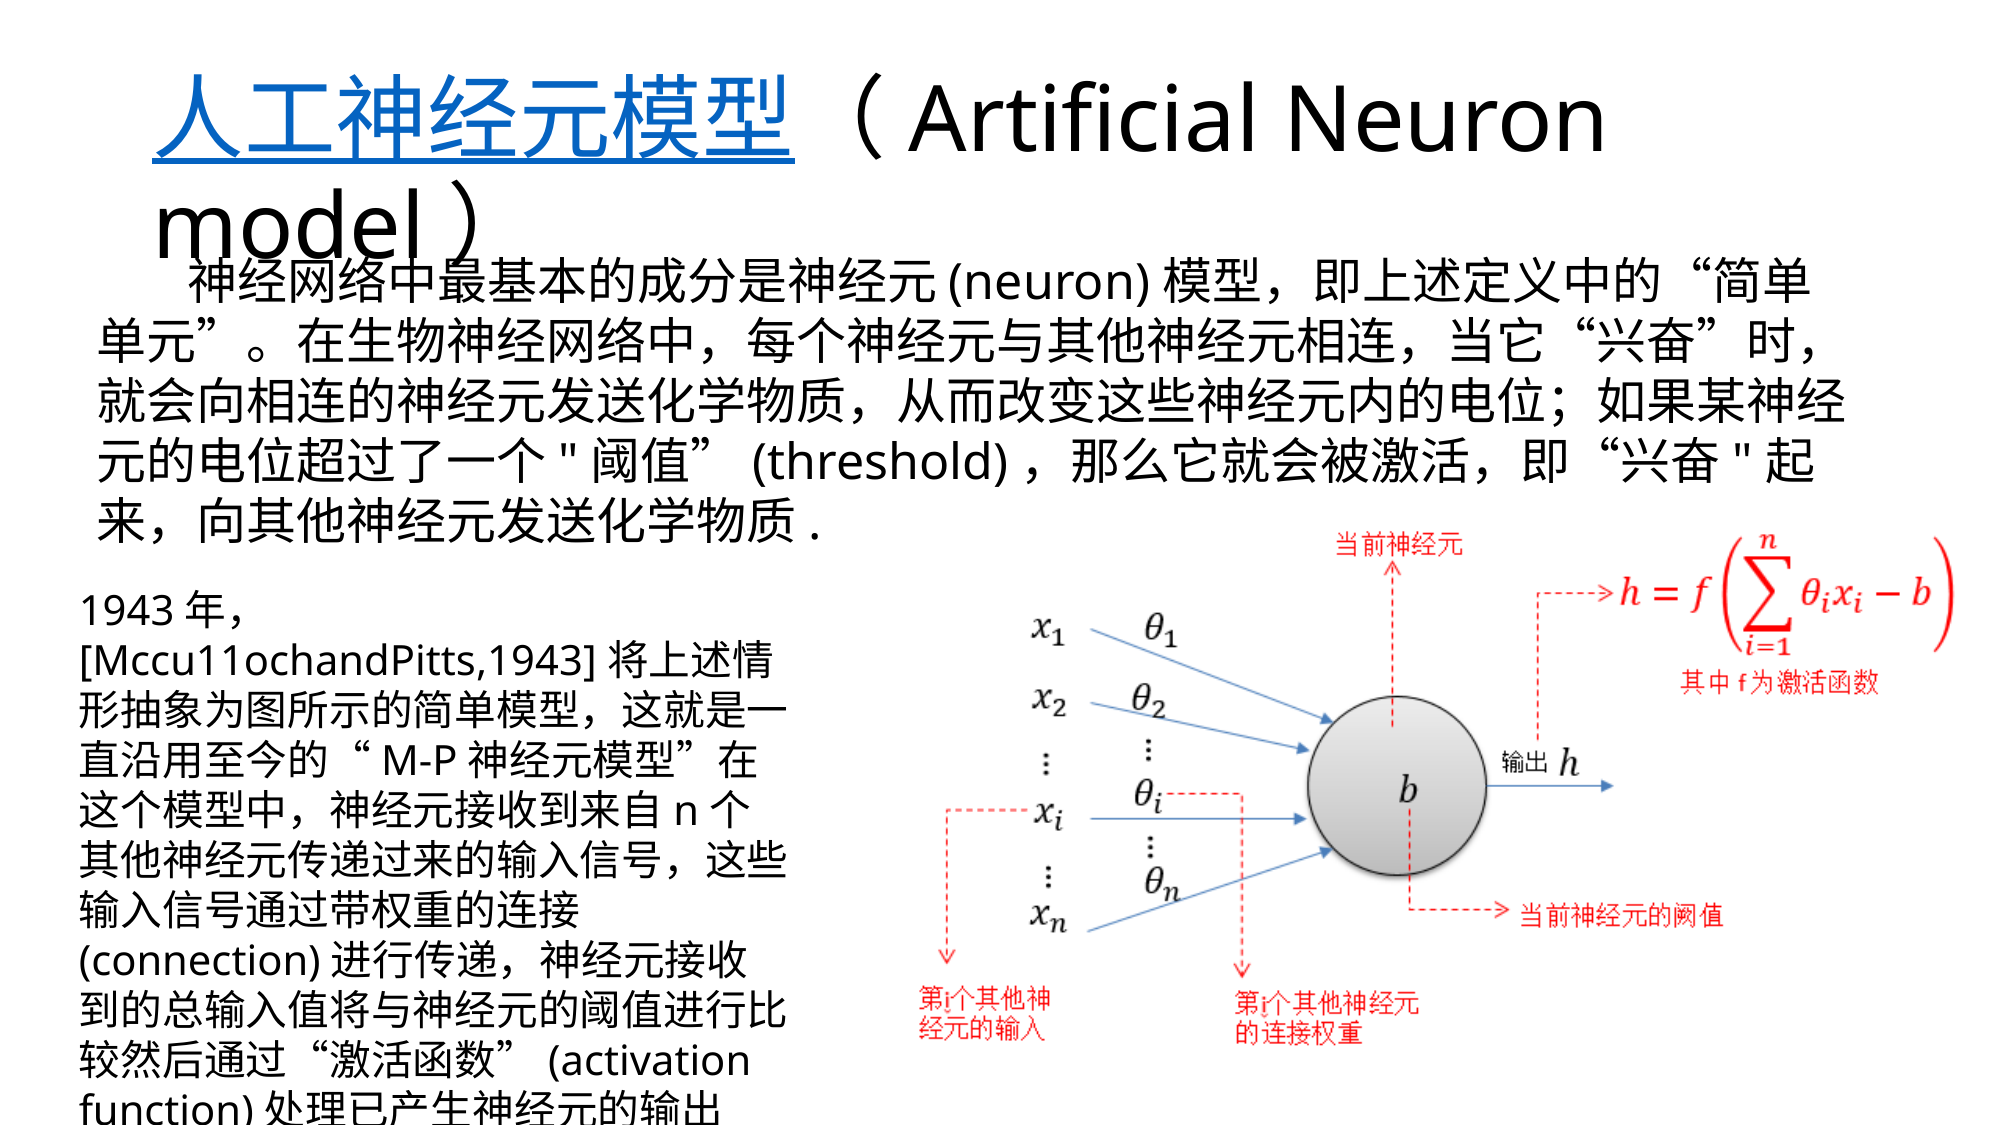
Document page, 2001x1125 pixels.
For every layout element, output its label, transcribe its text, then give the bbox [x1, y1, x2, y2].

title 人工神经元模型（Artificial Neuron model） [137, 59, 1863, 242]
picture [876, 519, 2000, 1058]
text_box 1943年，[Mccu11ochandPitts,1943]将上述情形抽象为图所示的简单模型，这就是一直沿用至今的“M-P神经元模型”在这个模型中，神经元接收到来自n个其他神经元传递过来的输入信号，这些输入信号通过带权重的连接(connection)进行传递，神经元接收到的总输入值将与神经元的阈值进行比较然后通过“激活函数”(activation function)处理已产生神经元的输出 [64, 576, 804, 1125]
text_box 神经网络中最基本的成分是神经元(neuron)模型，即上述定义中的“简单单元”。在生物神经网络中，每个神经元与其他神经元相连，当它“兴奋”时，就会向相连的神经元发送化学物质，从而改变这些神经元内的电位；如果某神经元的电位超过了一个"阈值”(threshold)，那么它就会被激活，即“兴奋"起来，向其他神经元发送化学物质. [81, 242, 1874, 603]
